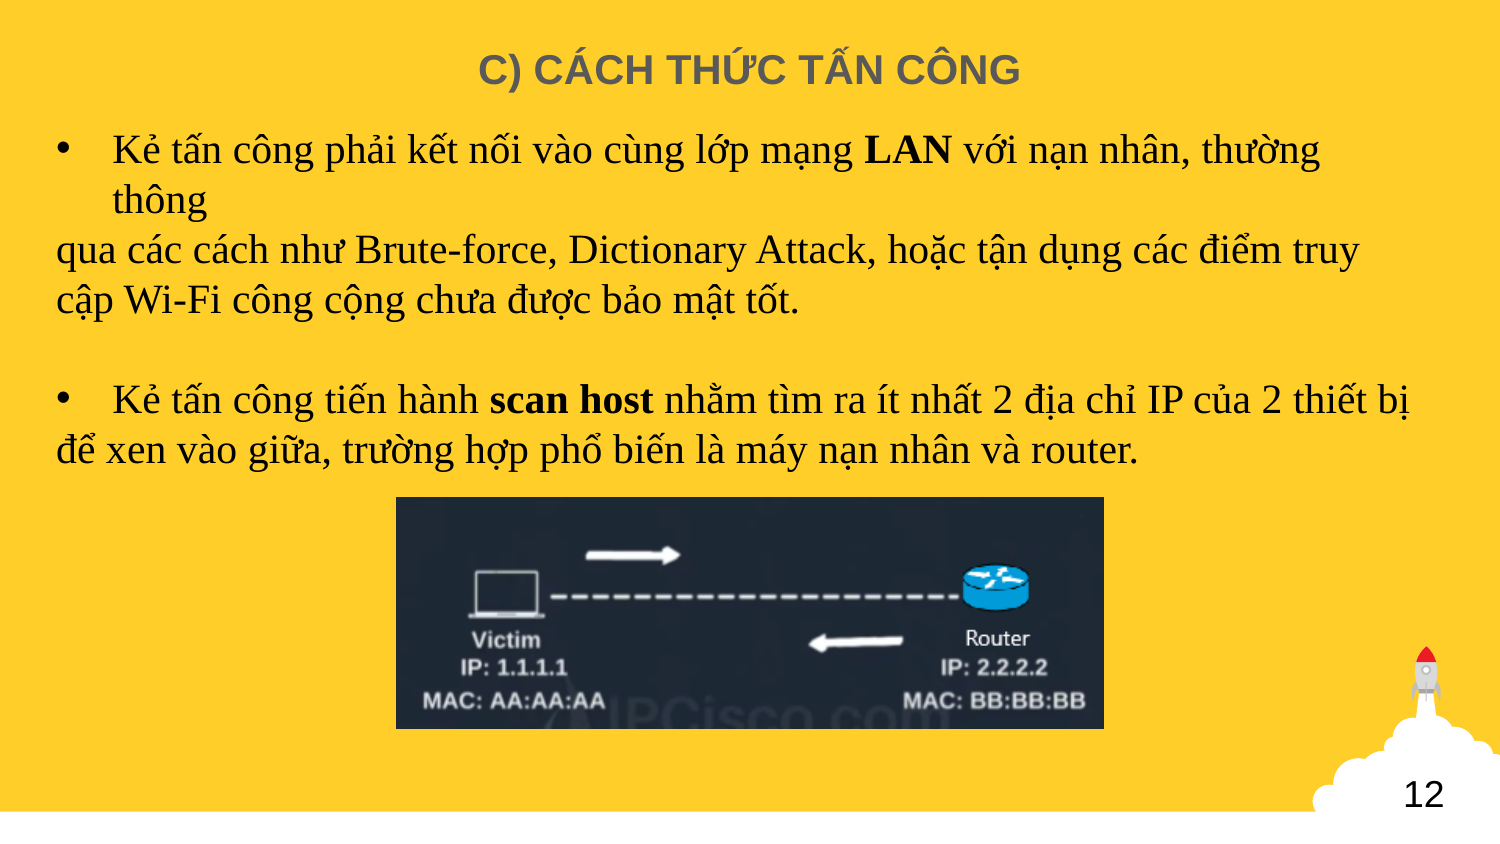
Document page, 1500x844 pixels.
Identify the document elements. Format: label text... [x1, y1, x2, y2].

list C) CÁCH THỨC TẤN CÔNG [0, 20, 1500, 115]
text_box Kẻ tấn công phải kết nối vào cùng lớp mạng LAN với nạn nhân, thường thông qua các cách như Brute-force, Dictionary Attack, hoặc tận dụng các điểm truy cập Wi-Fi công cộng chưa được bảo mật tốt. Kẻ tấn công tiến hành scan host nhằm tìm ra ít nhất 2 địa chỉ IP của 2 thiết bị để xen vào giữa, trường hợp phổ biến là máy nạn nhân và router. [41, 114, 1440, 550]
picture [395, 497, 1105, 730]
text_box 12 [1388, 762, 1460, 823]
